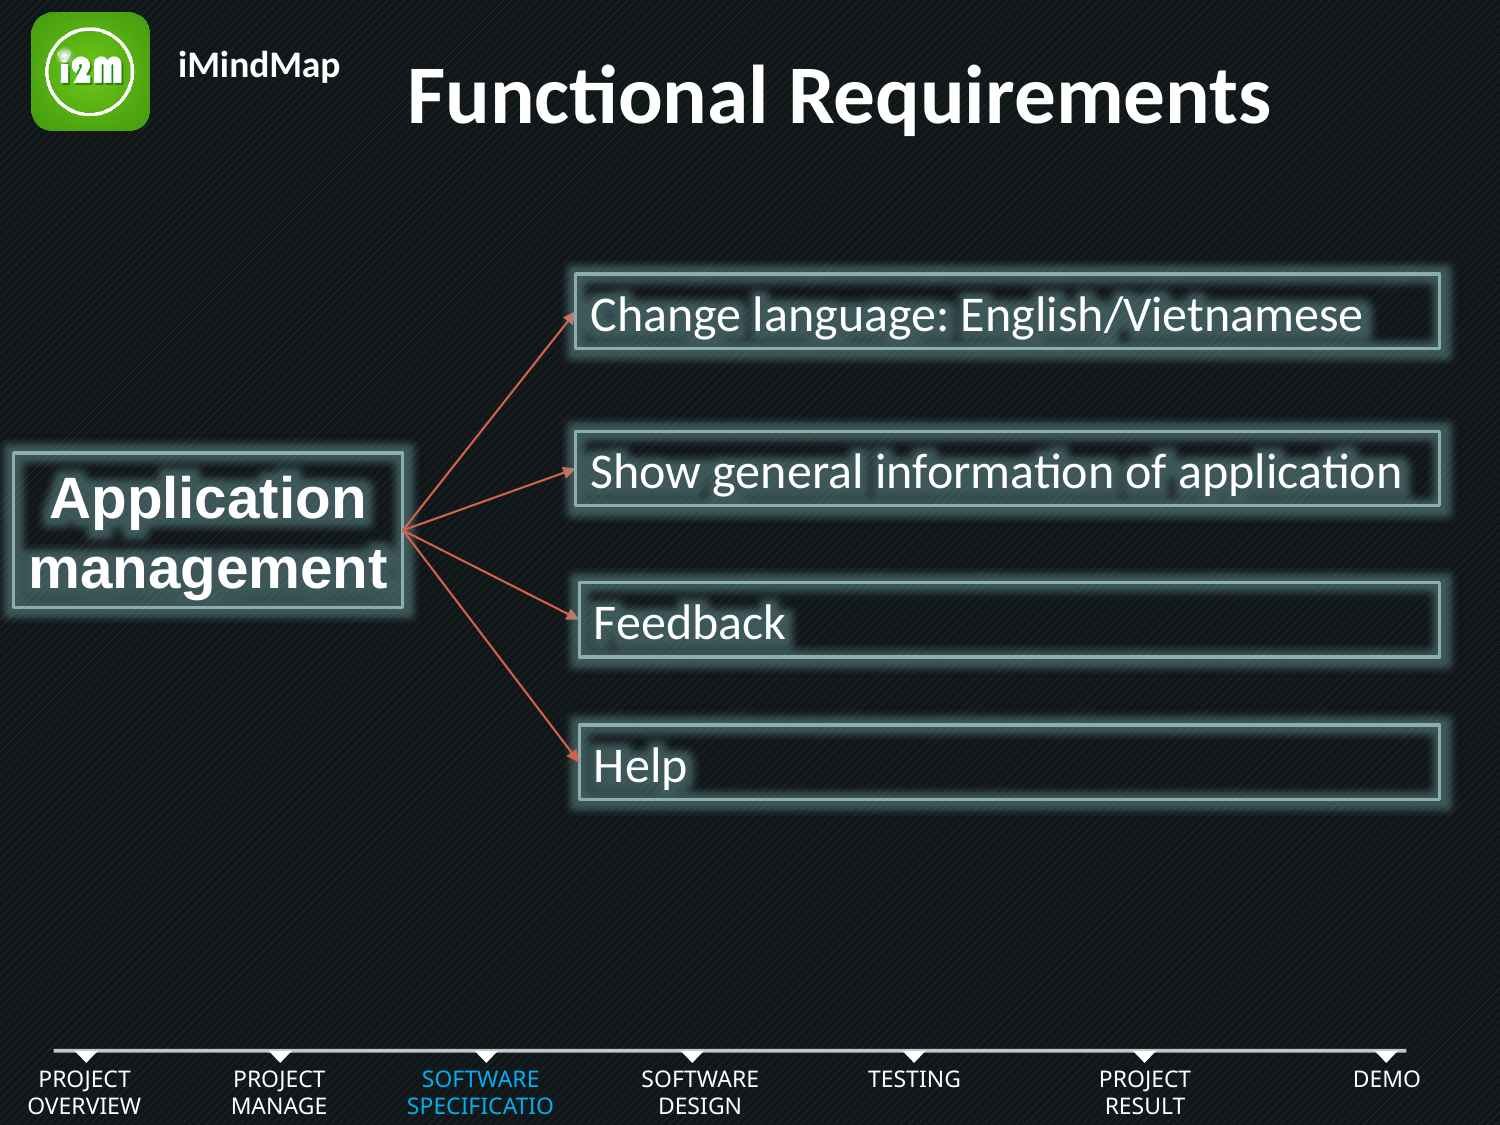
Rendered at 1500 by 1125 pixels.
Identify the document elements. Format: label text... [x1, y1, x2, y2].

text_box Show general information of application [587, 430, 1441, 507]
text_box Functional Requirements [392, 33, 1288, 148]
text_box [404, 311, 577, 466]
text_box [404, 468, 577, 526]
text_box Help [578, 723, 1441, 801]
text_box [404, 530, 580, 764]
text_box Change language: English/Vietnamese [574, 272, 1441, 350]
text_box iMindMap [163, 32, 356, 92]
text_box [10, 1050, 1483, 1125]
picture [31, 11, 151, 132]
text_box Application management [12, 451, 394, 609]
text_box Feedback [590, 581, 1441, 659]
